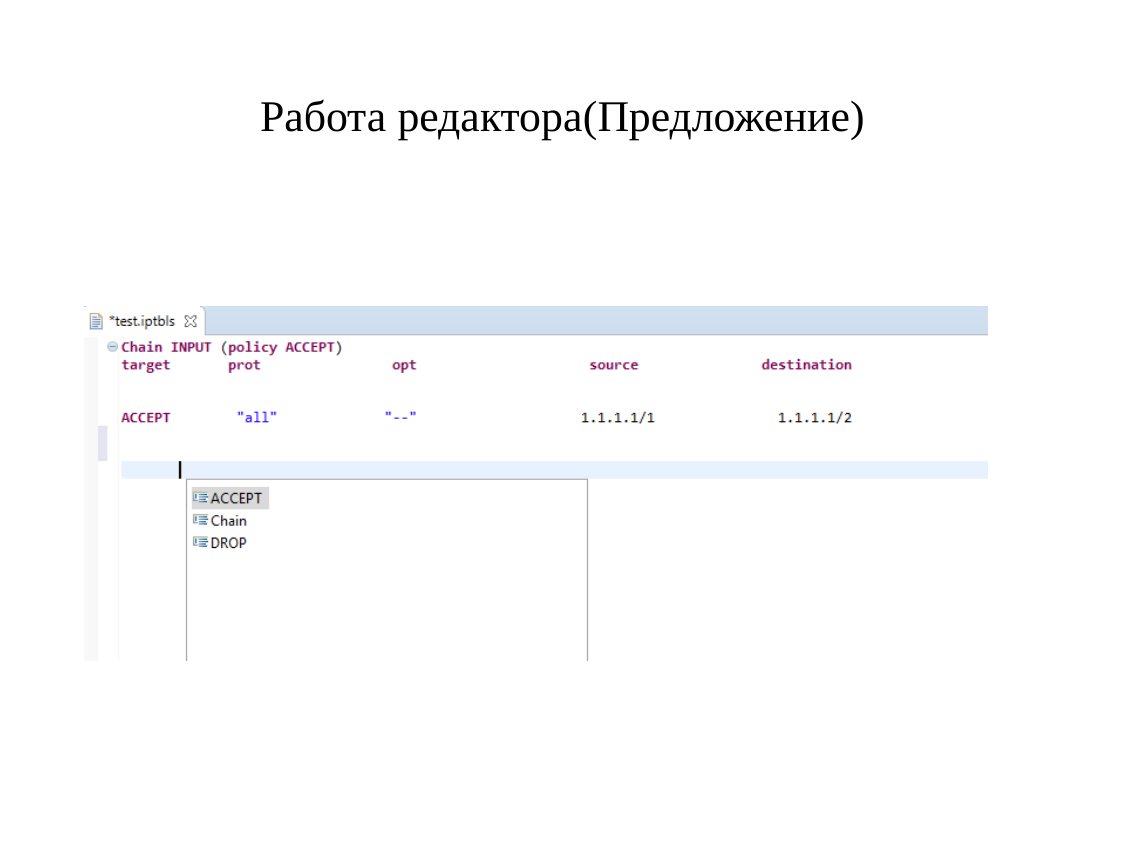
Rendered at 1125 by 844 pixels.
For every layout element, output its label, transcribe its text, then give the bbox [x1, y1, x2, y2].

title Работа редактора(Предложение) [38, 72, 1087, 168]
picture [83, 306, 988, 661]
